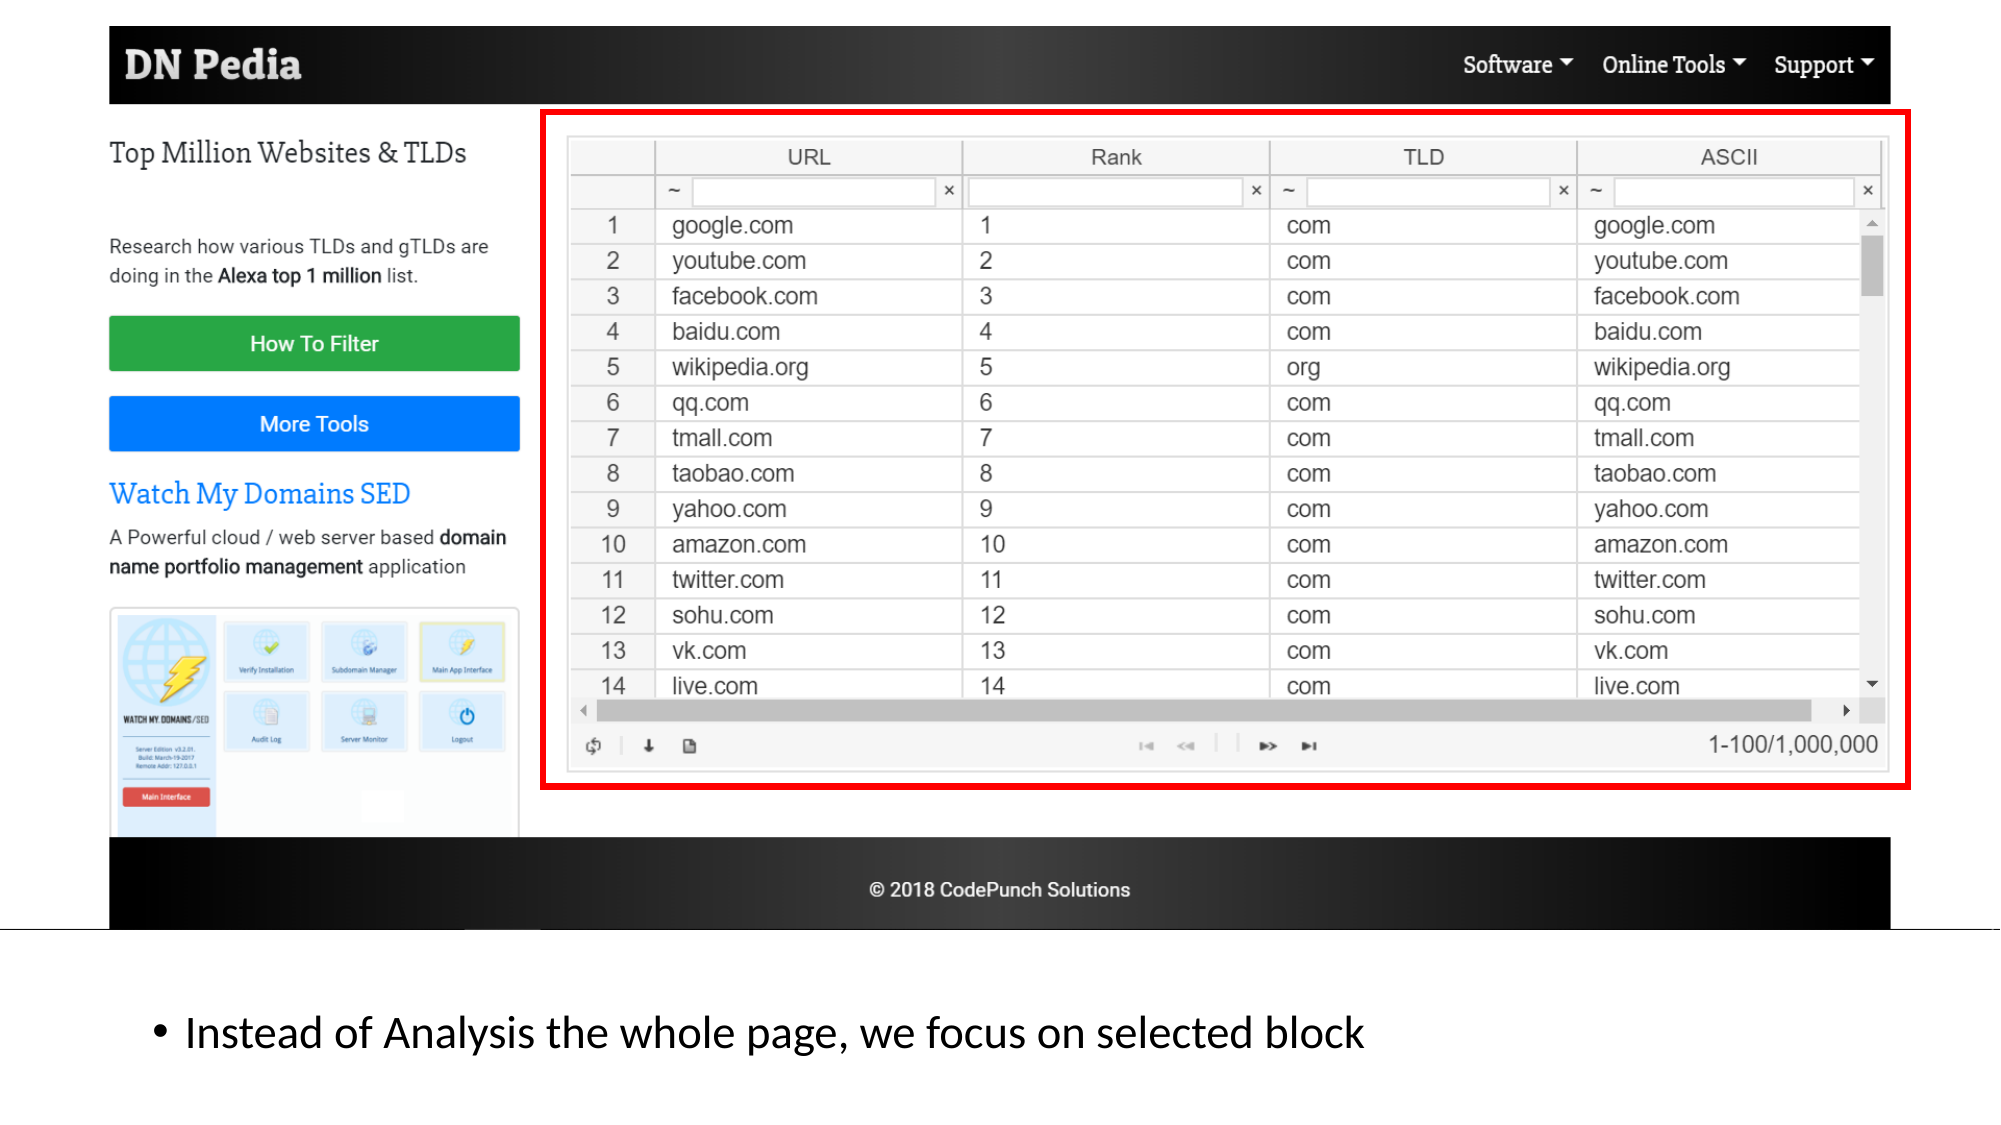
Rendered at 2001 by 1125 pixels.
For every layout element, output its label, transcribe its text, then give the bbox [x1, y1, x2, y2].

text_box Instead of Analysis the whole page, we focus on selected block [137, 1000, 1863, 1066]
picture [0, 26, 2000, 930]
